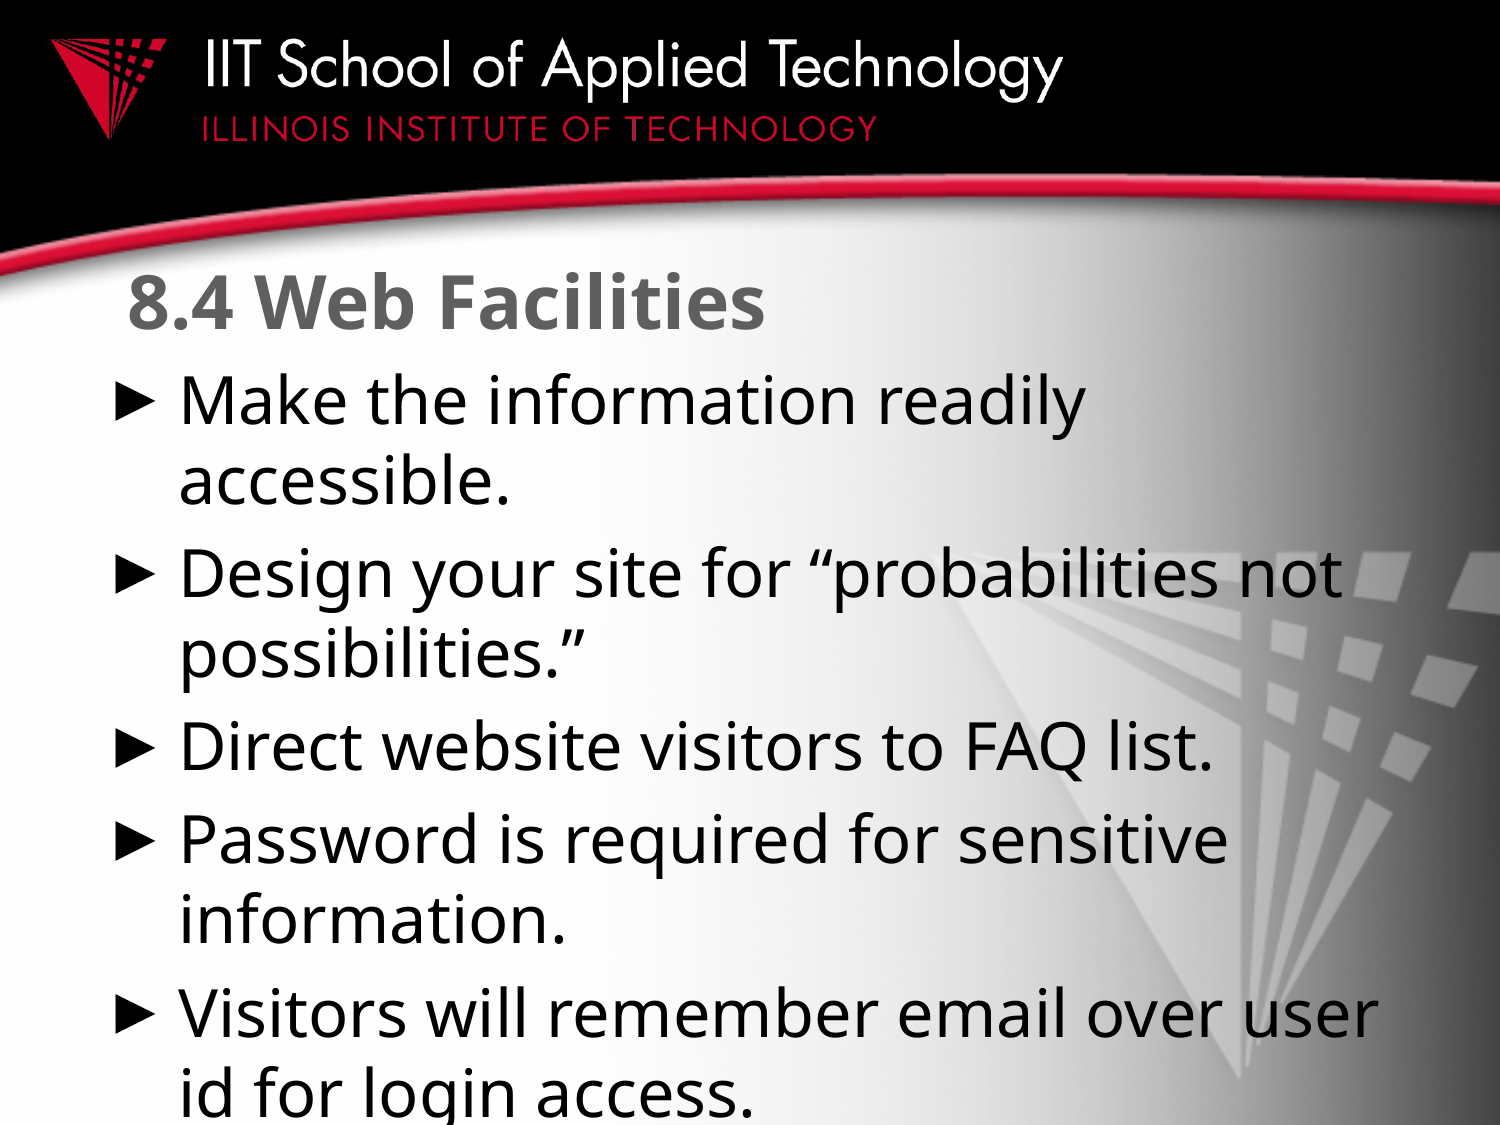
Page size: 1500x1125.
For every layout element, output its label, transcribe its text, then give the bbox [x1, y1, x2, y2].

title 8.4 Web Facilities [112, 249, 1388, 349]
picture [0, 0, 1500, 1125]
list Make the information readily accessible. Design your site for “probabilities not possibilities.” Direct website visitors to FAQ list. Password is required for sensitive information. Visitors will remember email over user id for login access. [87, 349, 1451, 1076]
